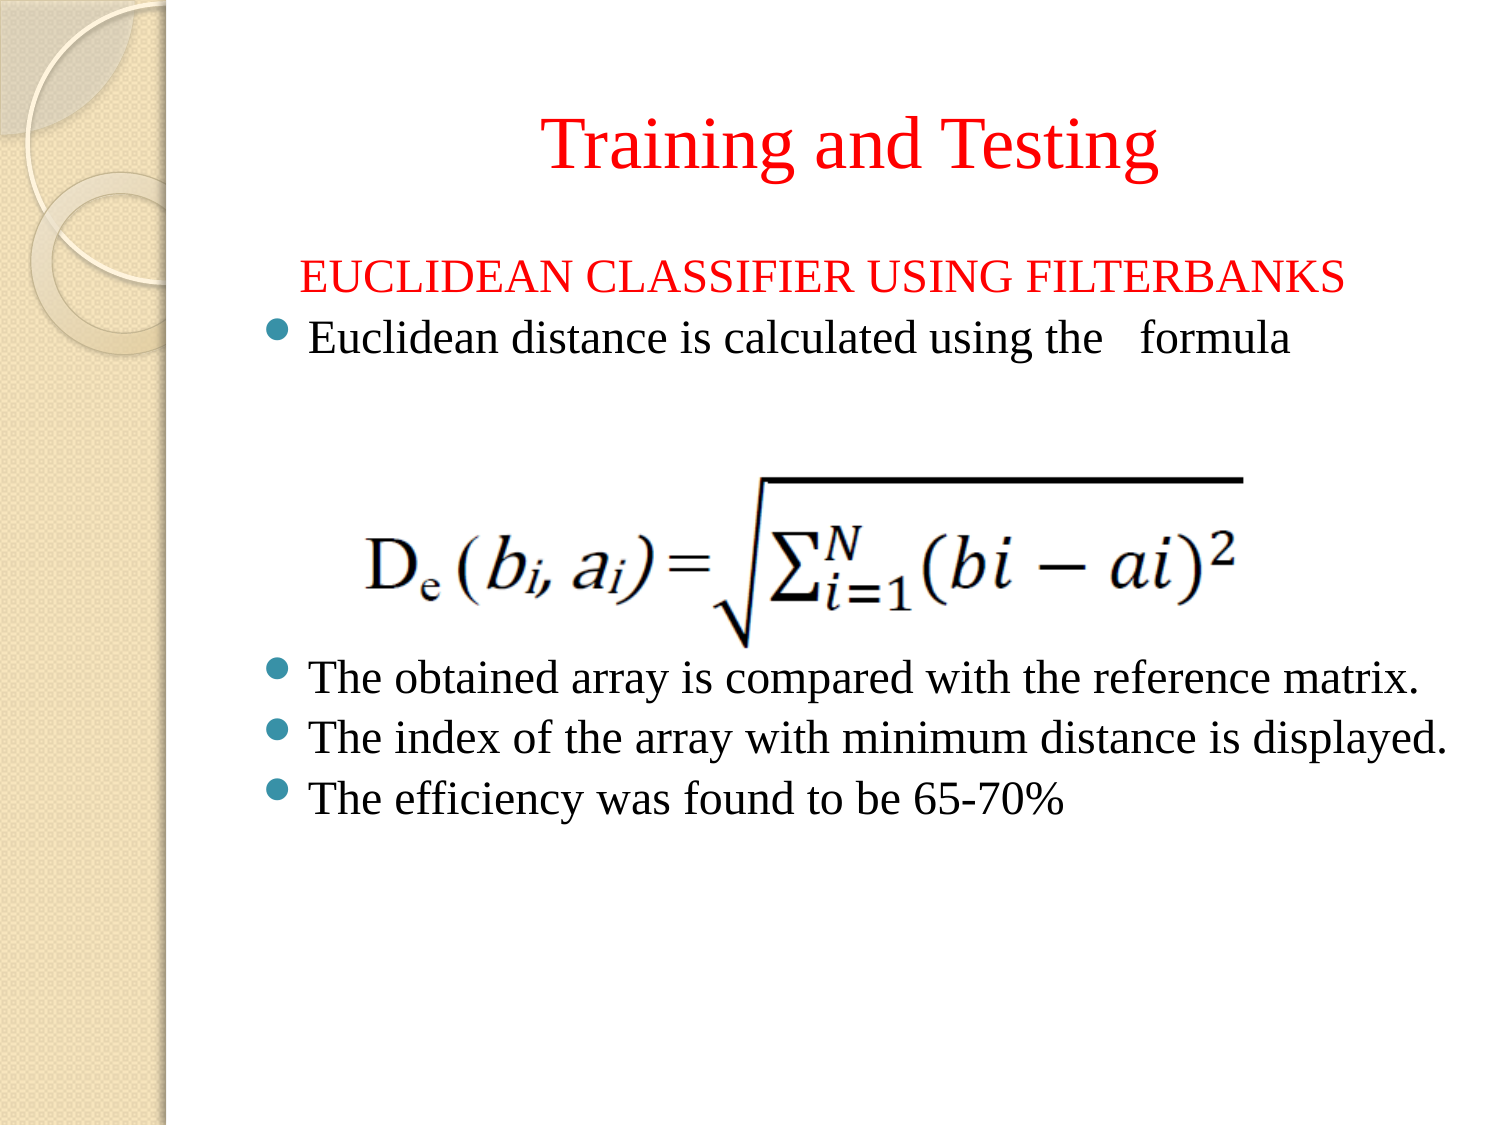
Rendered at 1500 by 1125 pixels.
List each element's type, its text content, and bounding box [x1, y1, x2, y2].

title Training and Testing [235, 45, 1466, 233]
picture [324, 385, 1340, 653]
list EUCLIDEAN CLASSIFIER USING FILTERBANKS Euclidean distance is calculated using the formula The obtained array is compared with the reference matrix. The index of the array with minimum distance is displayed. The efficiency was found to be 65-70% [235, 237, 1466, 1025]
